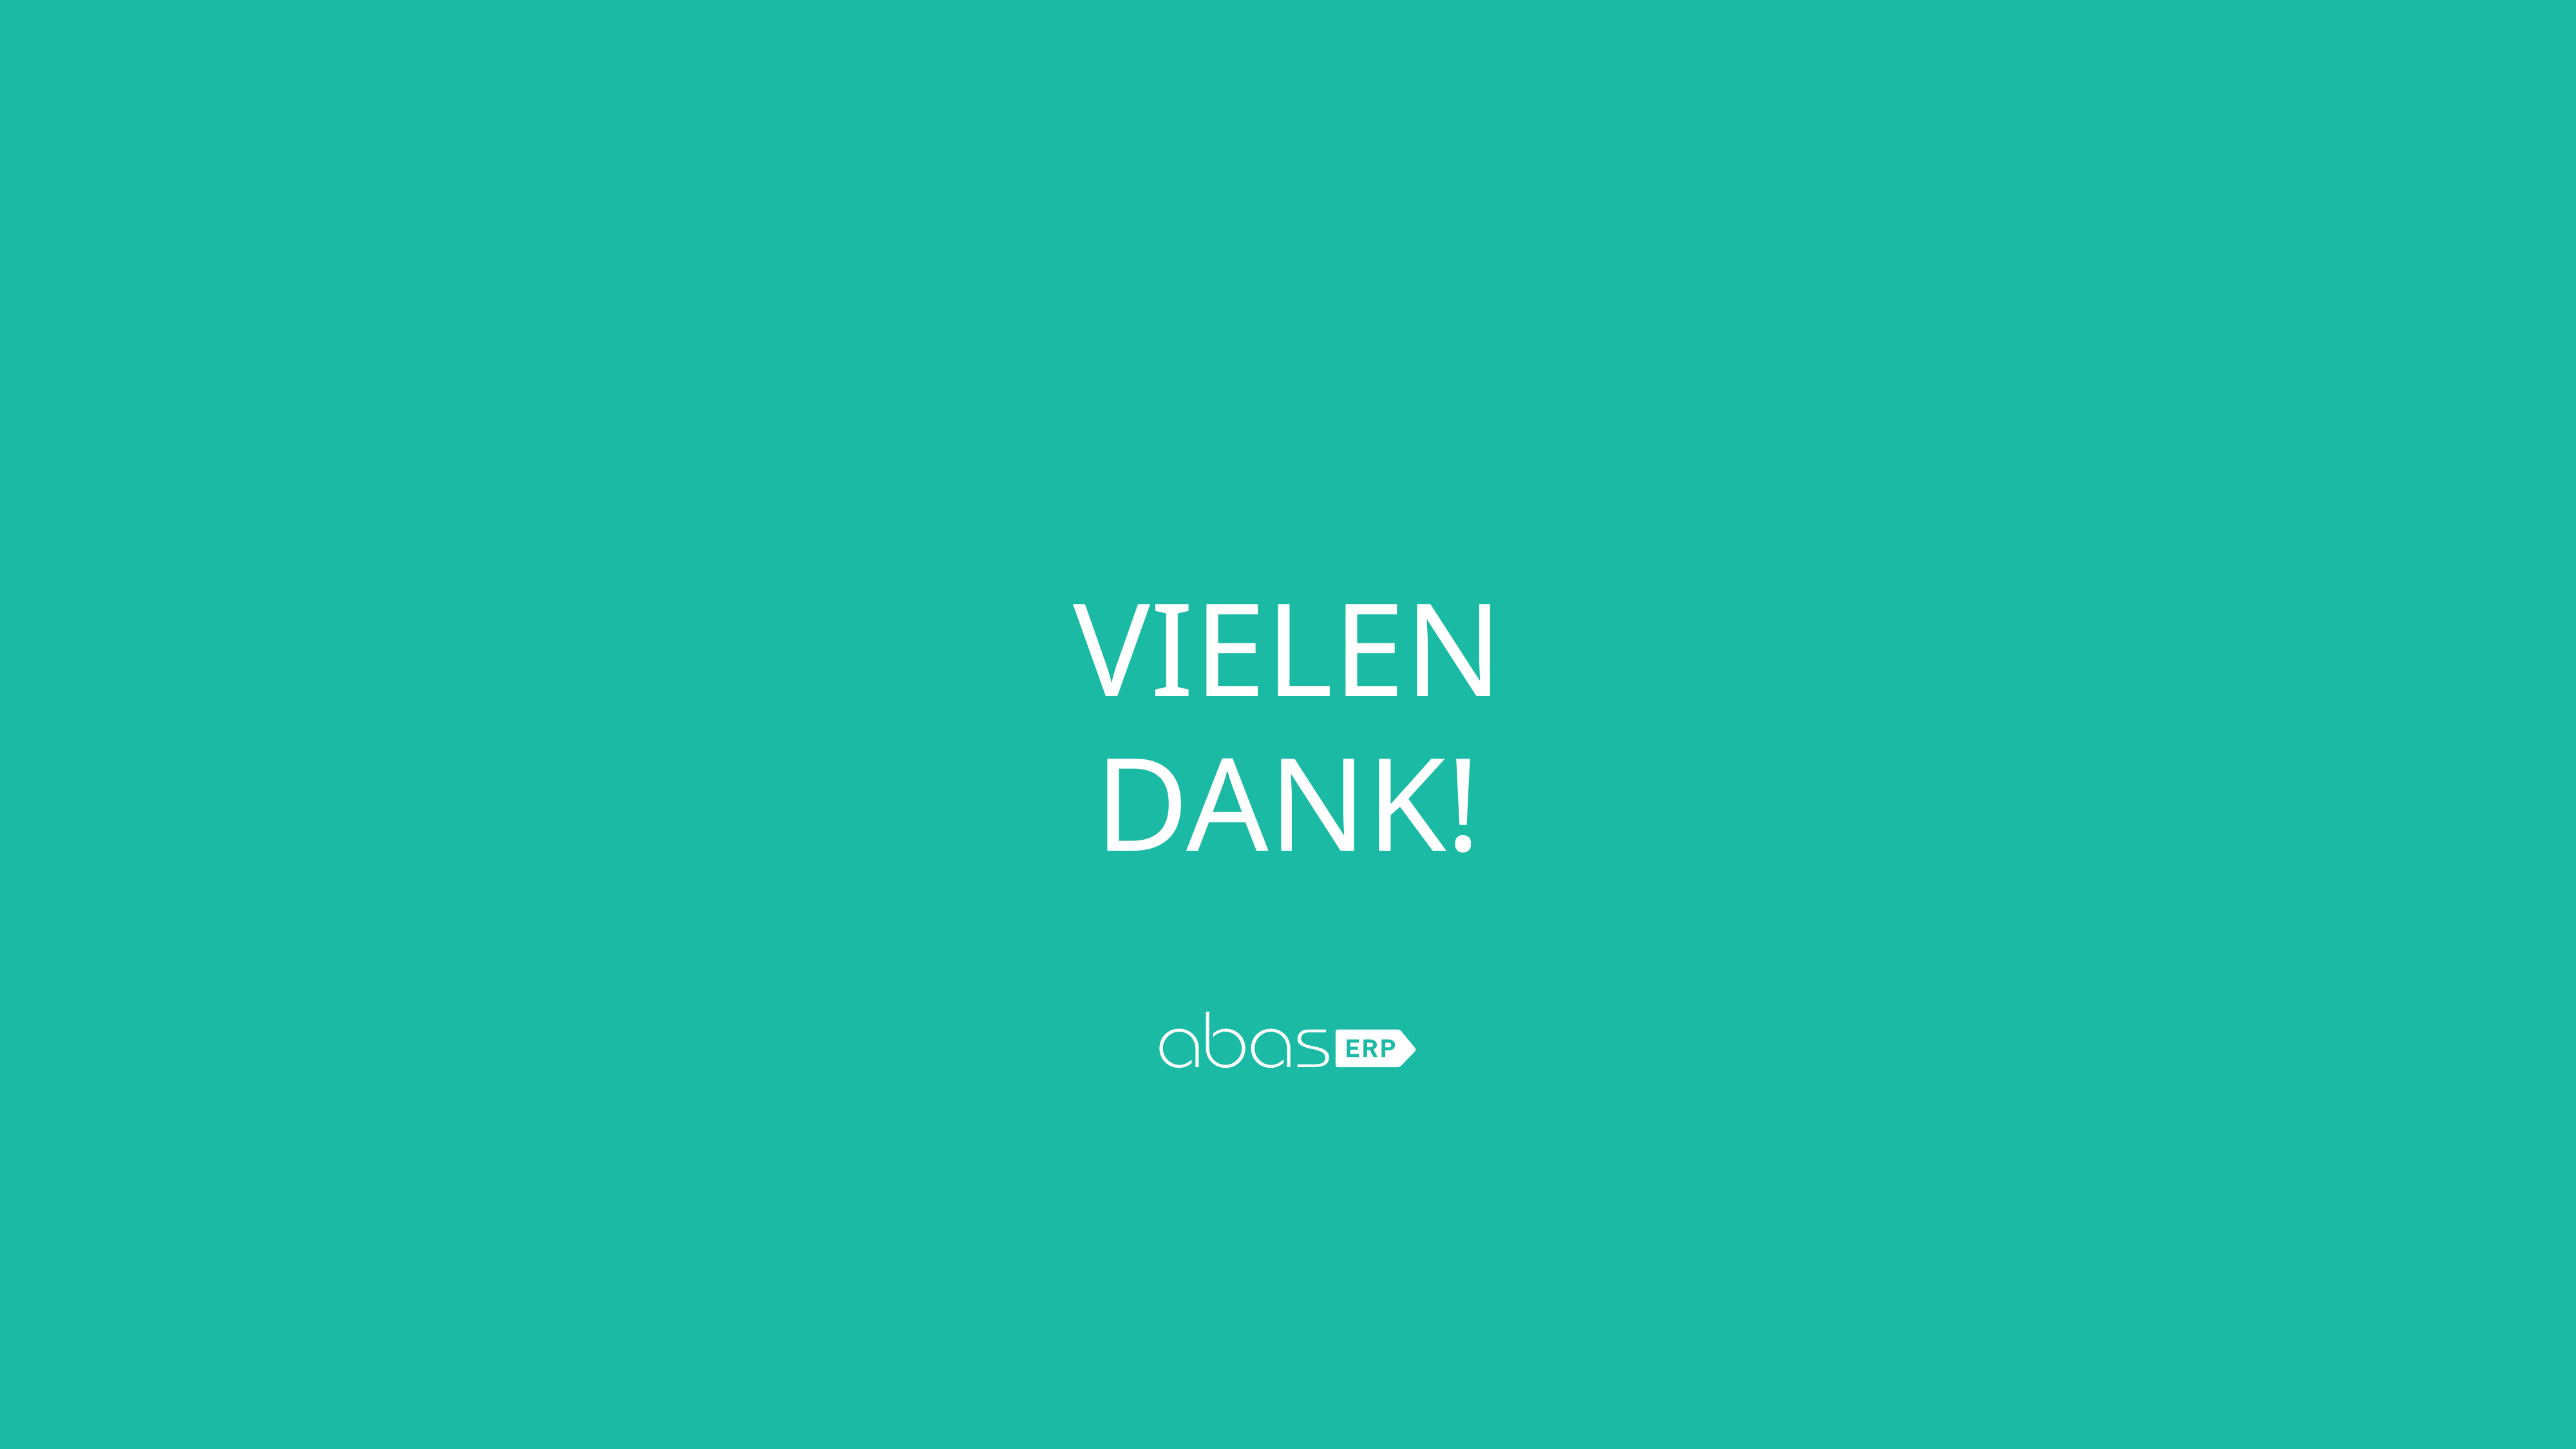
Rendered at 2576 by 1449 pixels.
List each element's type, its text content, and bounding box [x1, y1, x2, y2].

list Vielen Dank! [111, 176, 2465, 877]
